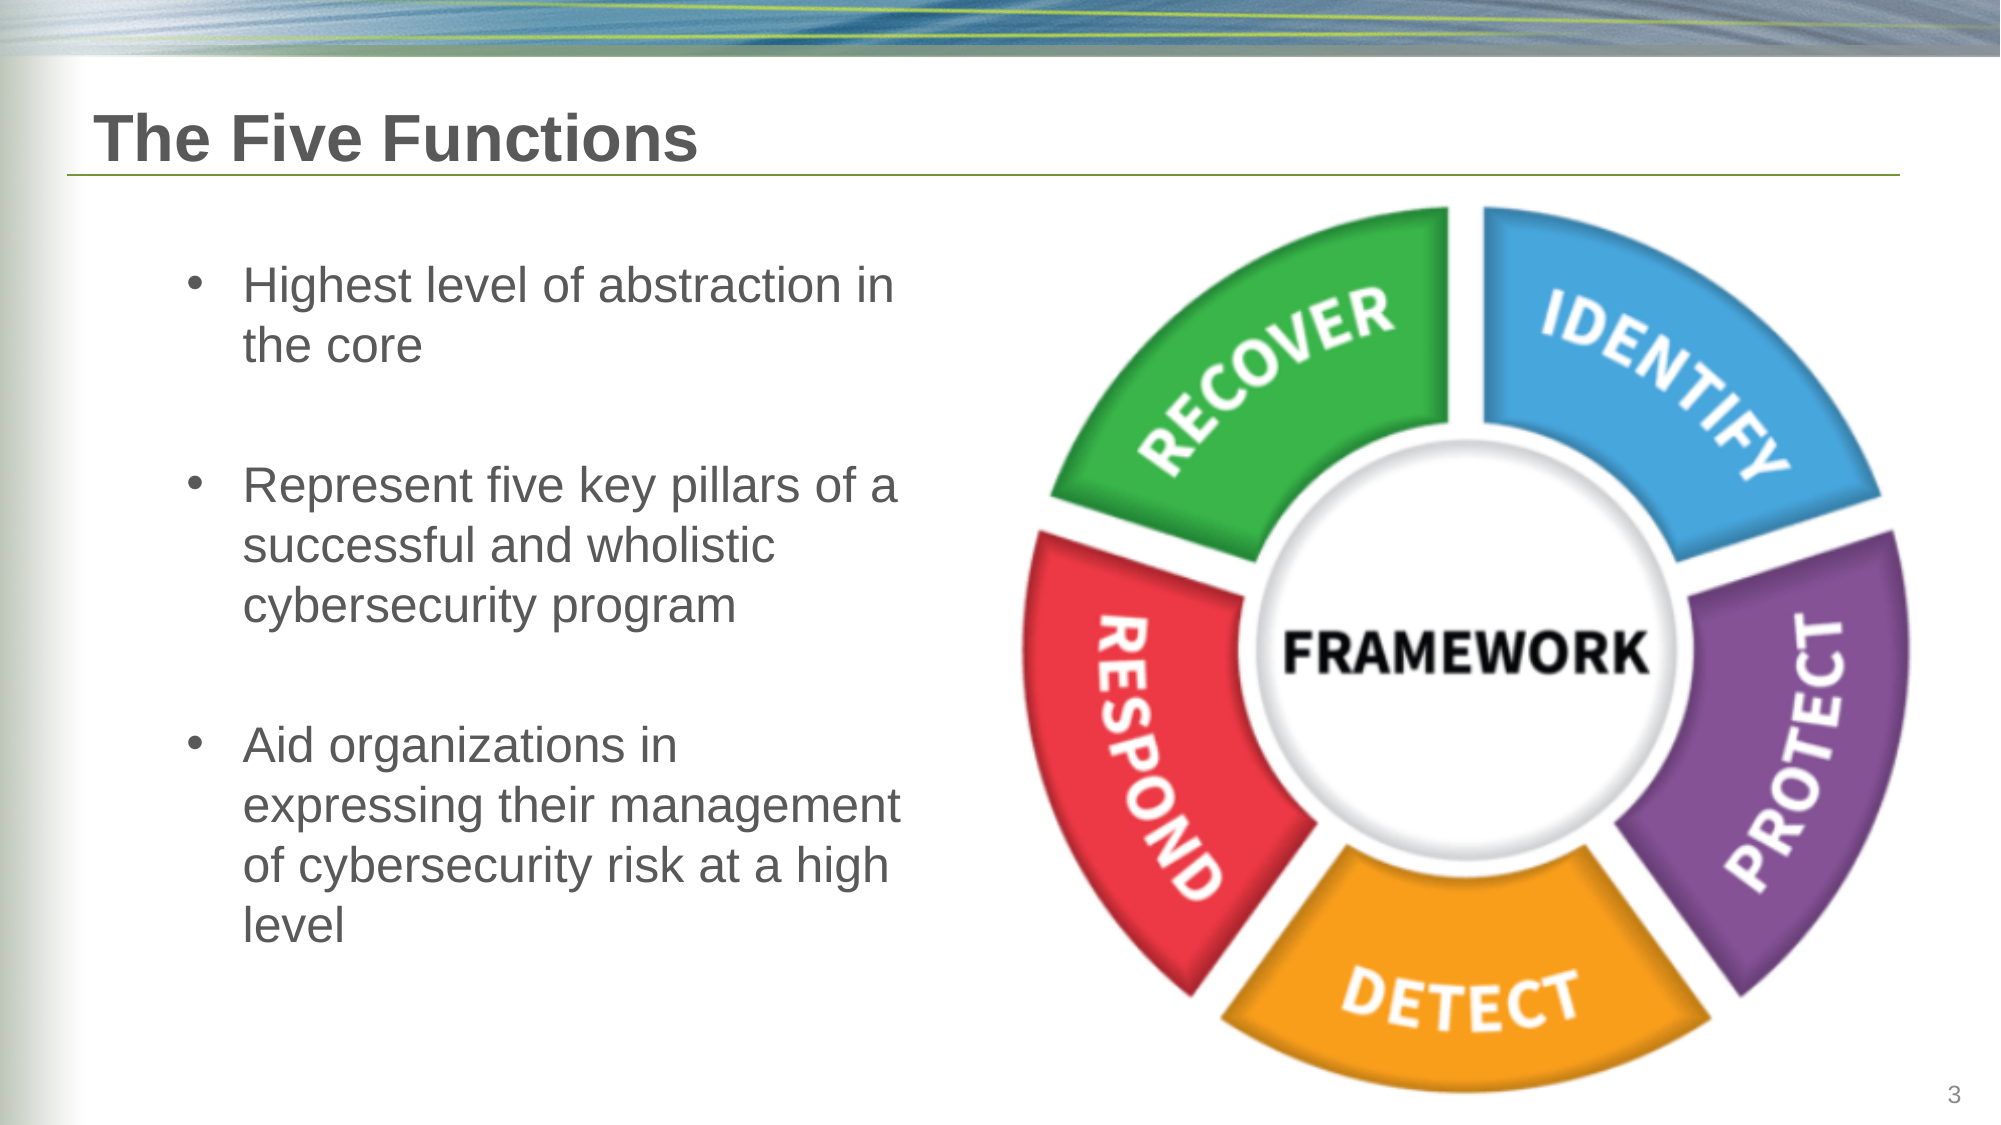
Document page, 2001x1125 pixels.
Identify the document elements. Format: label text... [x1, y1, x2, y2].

title The Five Functions [78, 19, 1466, 182]
picture [0, 0, 2000, 1125]
slide_number 3 [1626, 1063, 1977, 1123]
list Highest level of abstraction in the core Represent five key pillars of a successful and wholistic cybersecurity program Aid organizations in expressing their management of cybersecurity risk at a high level [171, 245, 946, 1106]
